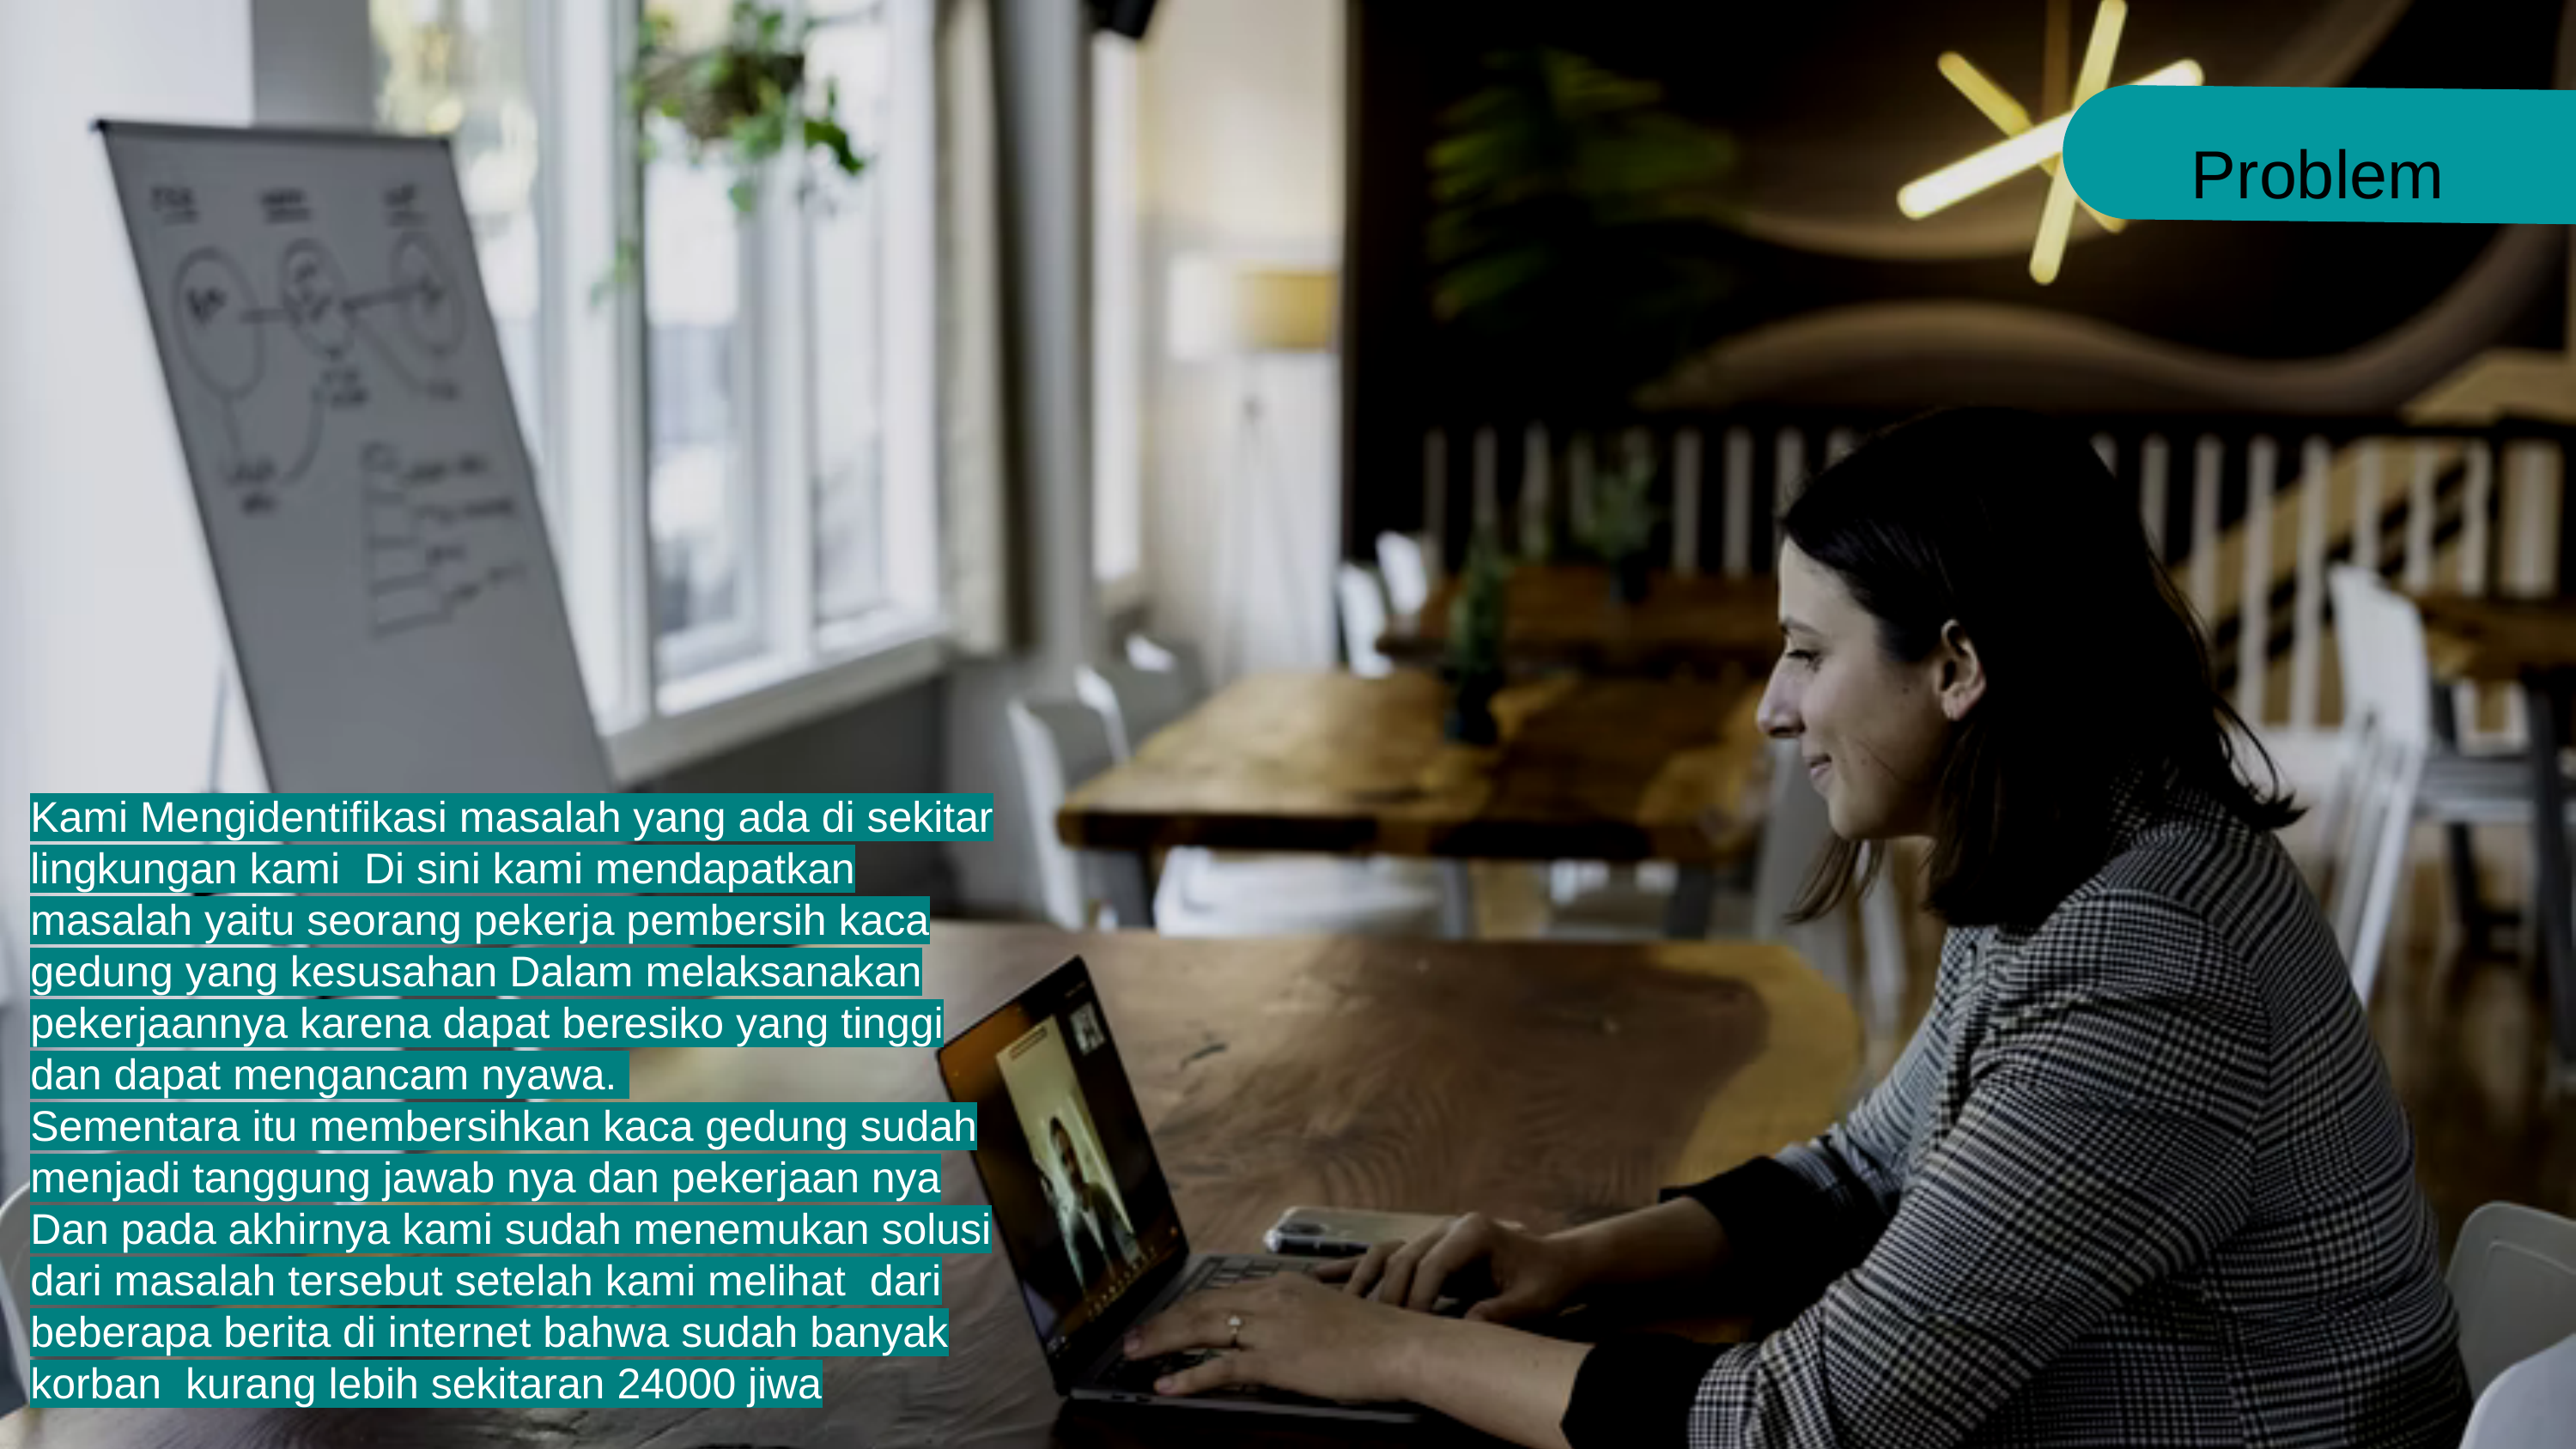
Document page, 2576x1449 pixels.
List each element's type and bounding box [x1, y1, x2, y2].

picture [0, 0, 2576, 1449]
text_box [2129, 114, 2576, 197]
